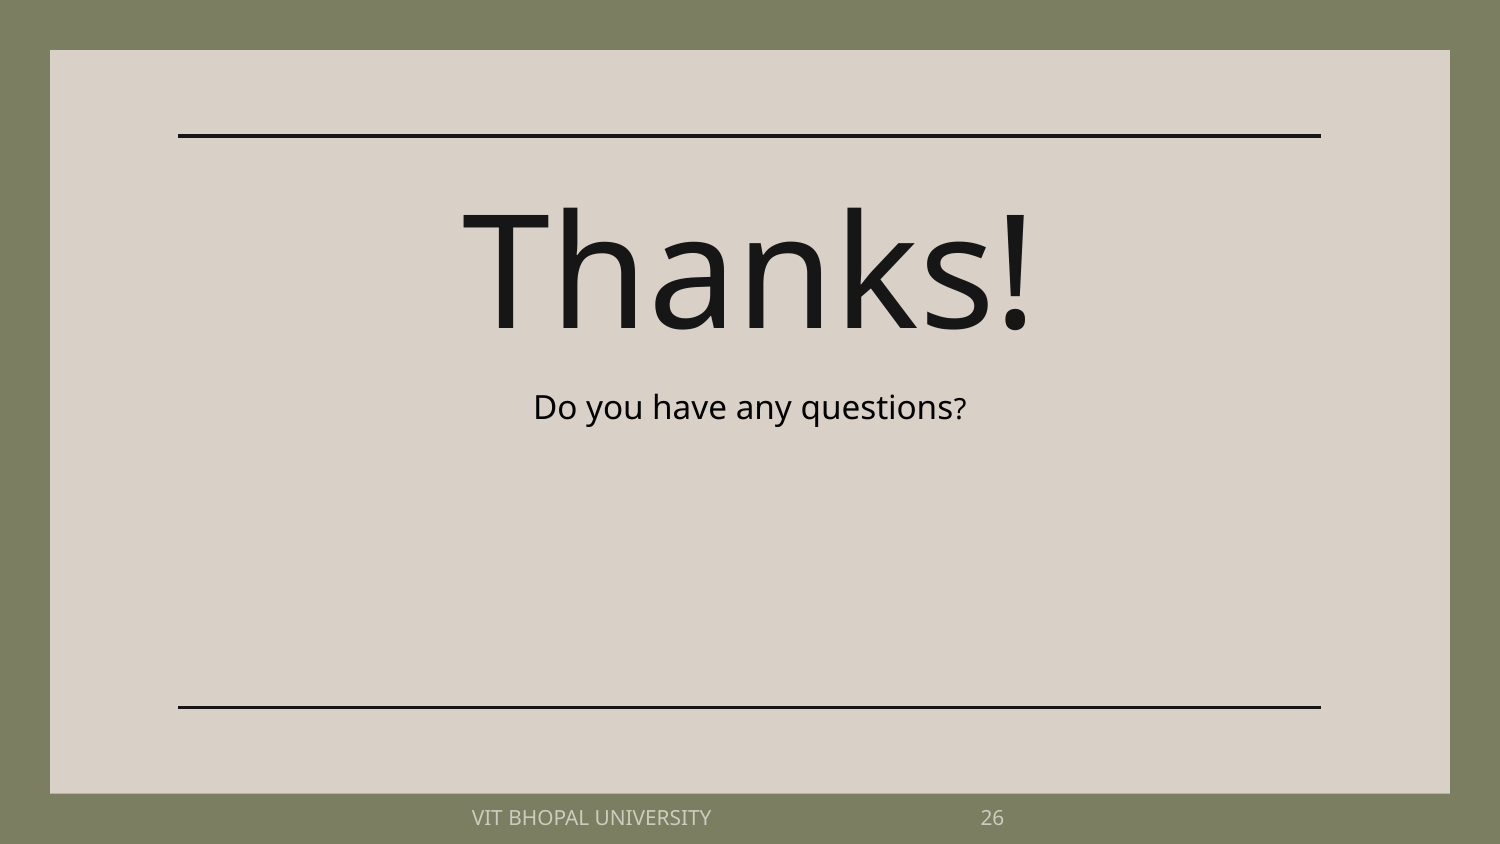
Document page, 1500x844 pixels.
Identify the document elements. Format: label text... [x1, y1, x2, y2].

text_box VIT BHOPAL UNIVERSITY 26 [26, 796, 1450, 842]
text_box Do you have any questions? [327, 371, 1173, 552]
title Thanks! [327, 155, 1173, 292]
